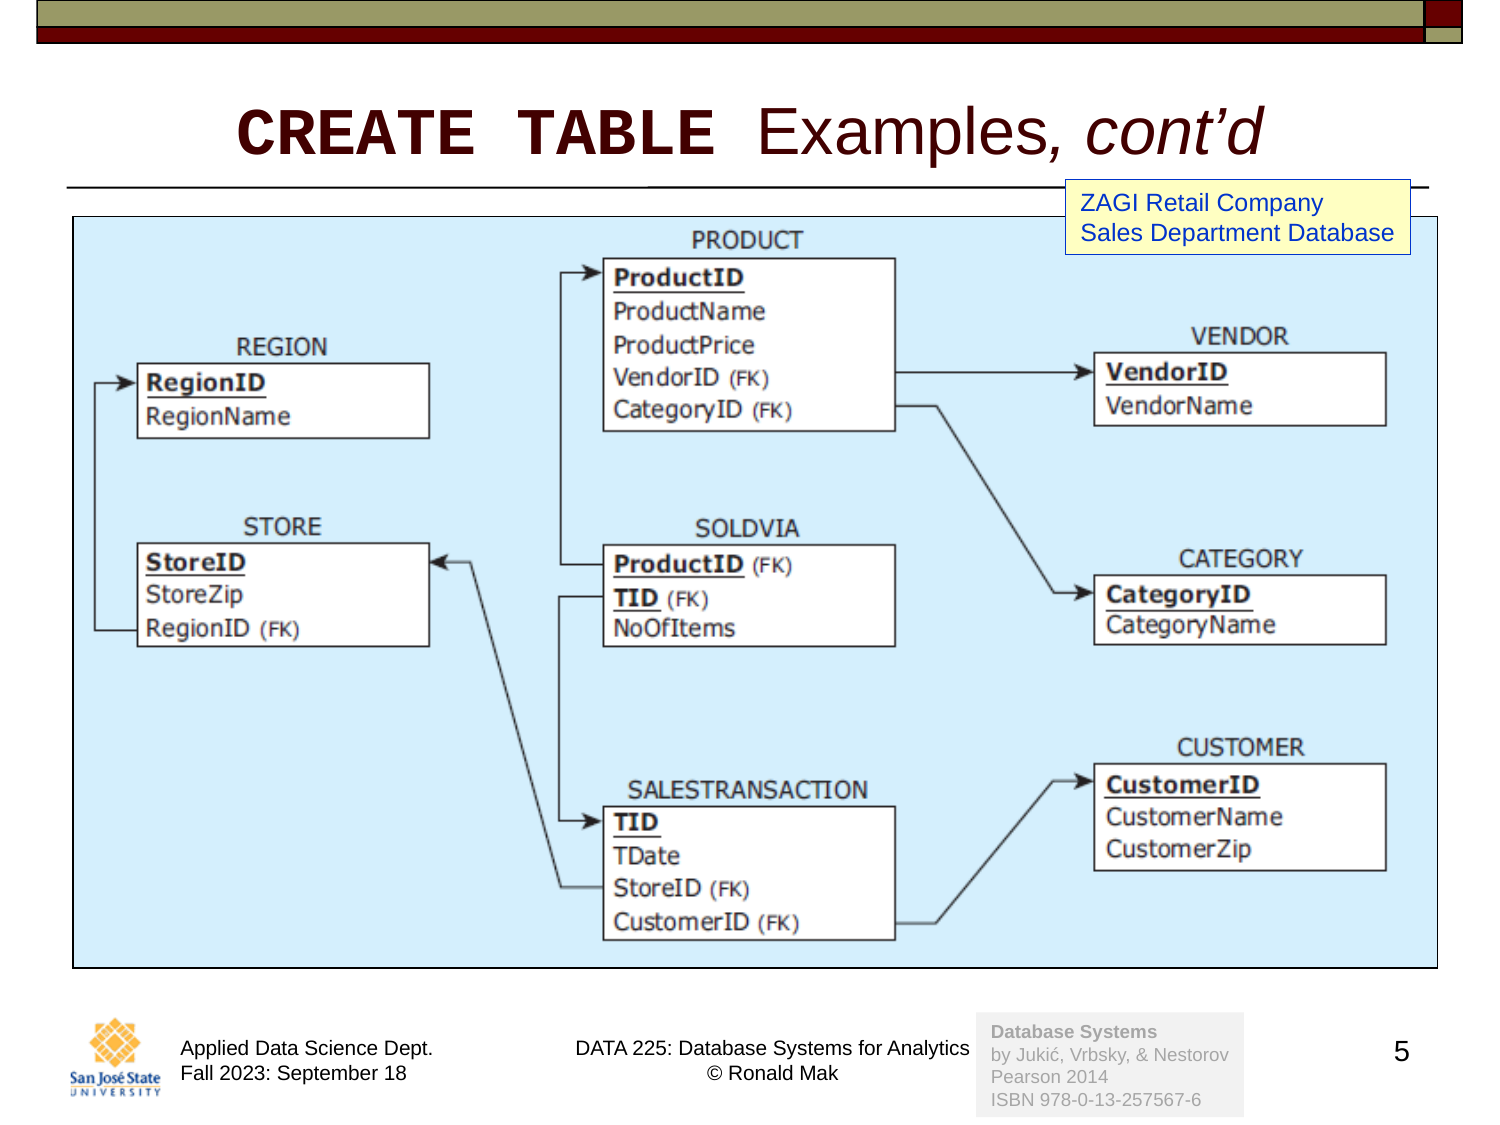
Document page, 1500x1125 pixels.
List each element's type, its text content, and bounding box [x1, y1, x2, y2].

title CREATE TABLE Examples, cont’d [75, 67, 1425, 175]
slide_number 5 [1244, 1025, 1425, 1100]
text_box Database Systems by Jukić, Vrbsky, & Nestorov Pearson 2014 ISBN 978-0-13-257567-6 [976, 1012, 1244, 1118]
text_box ZAGI Retail Company Sales Department Database [1065, 179, 1411, 215]
picture [60, 1012, 166, 1112]
picture [73, 217, 1438, 968]
